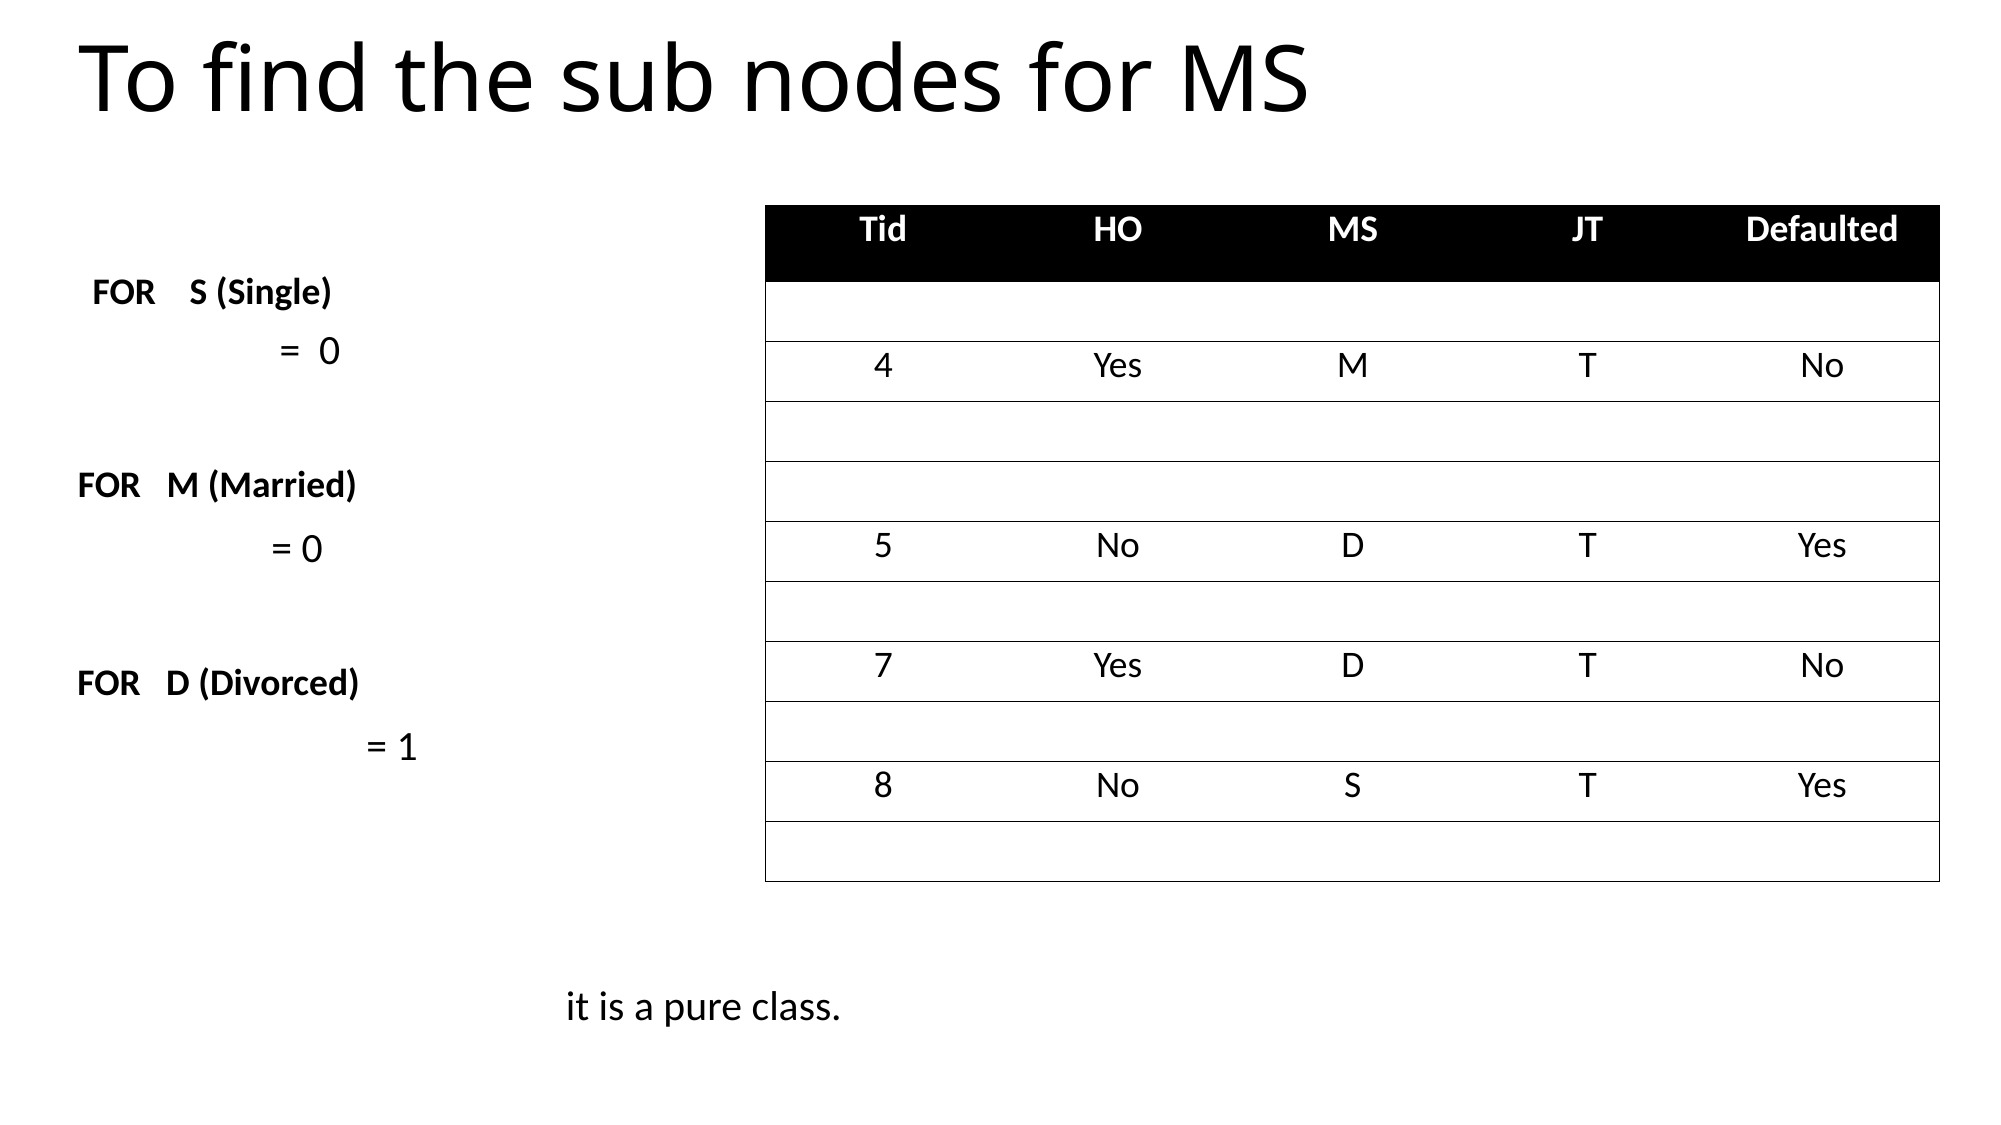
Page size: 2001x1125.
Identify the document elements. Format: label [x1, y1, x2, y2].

table_cell [766, 762, 1939, 821]
table_cell [766, 702, 1939, 761]
table_cell [766, 582, 1939, 641]
table_cell [766, 402, 1939, 461]
table_cell [766, 642, 1939, 701]
text_box [77, 259, 348, 320]
title [63, 0, 1464, 206]
table_cell [766, 282, 1939, 341]
table_cell [766, 462, 1939, 521]
text_box [63, 452, 373, 513]
text_box [62, 651, 376, 711]
table_cell [766, 822, 1939, 881]
table_cell [766, 342, 1939, 401]
table_cell [766, 522, 1939, 581]
table_header [766, 206, 1939, 281]
